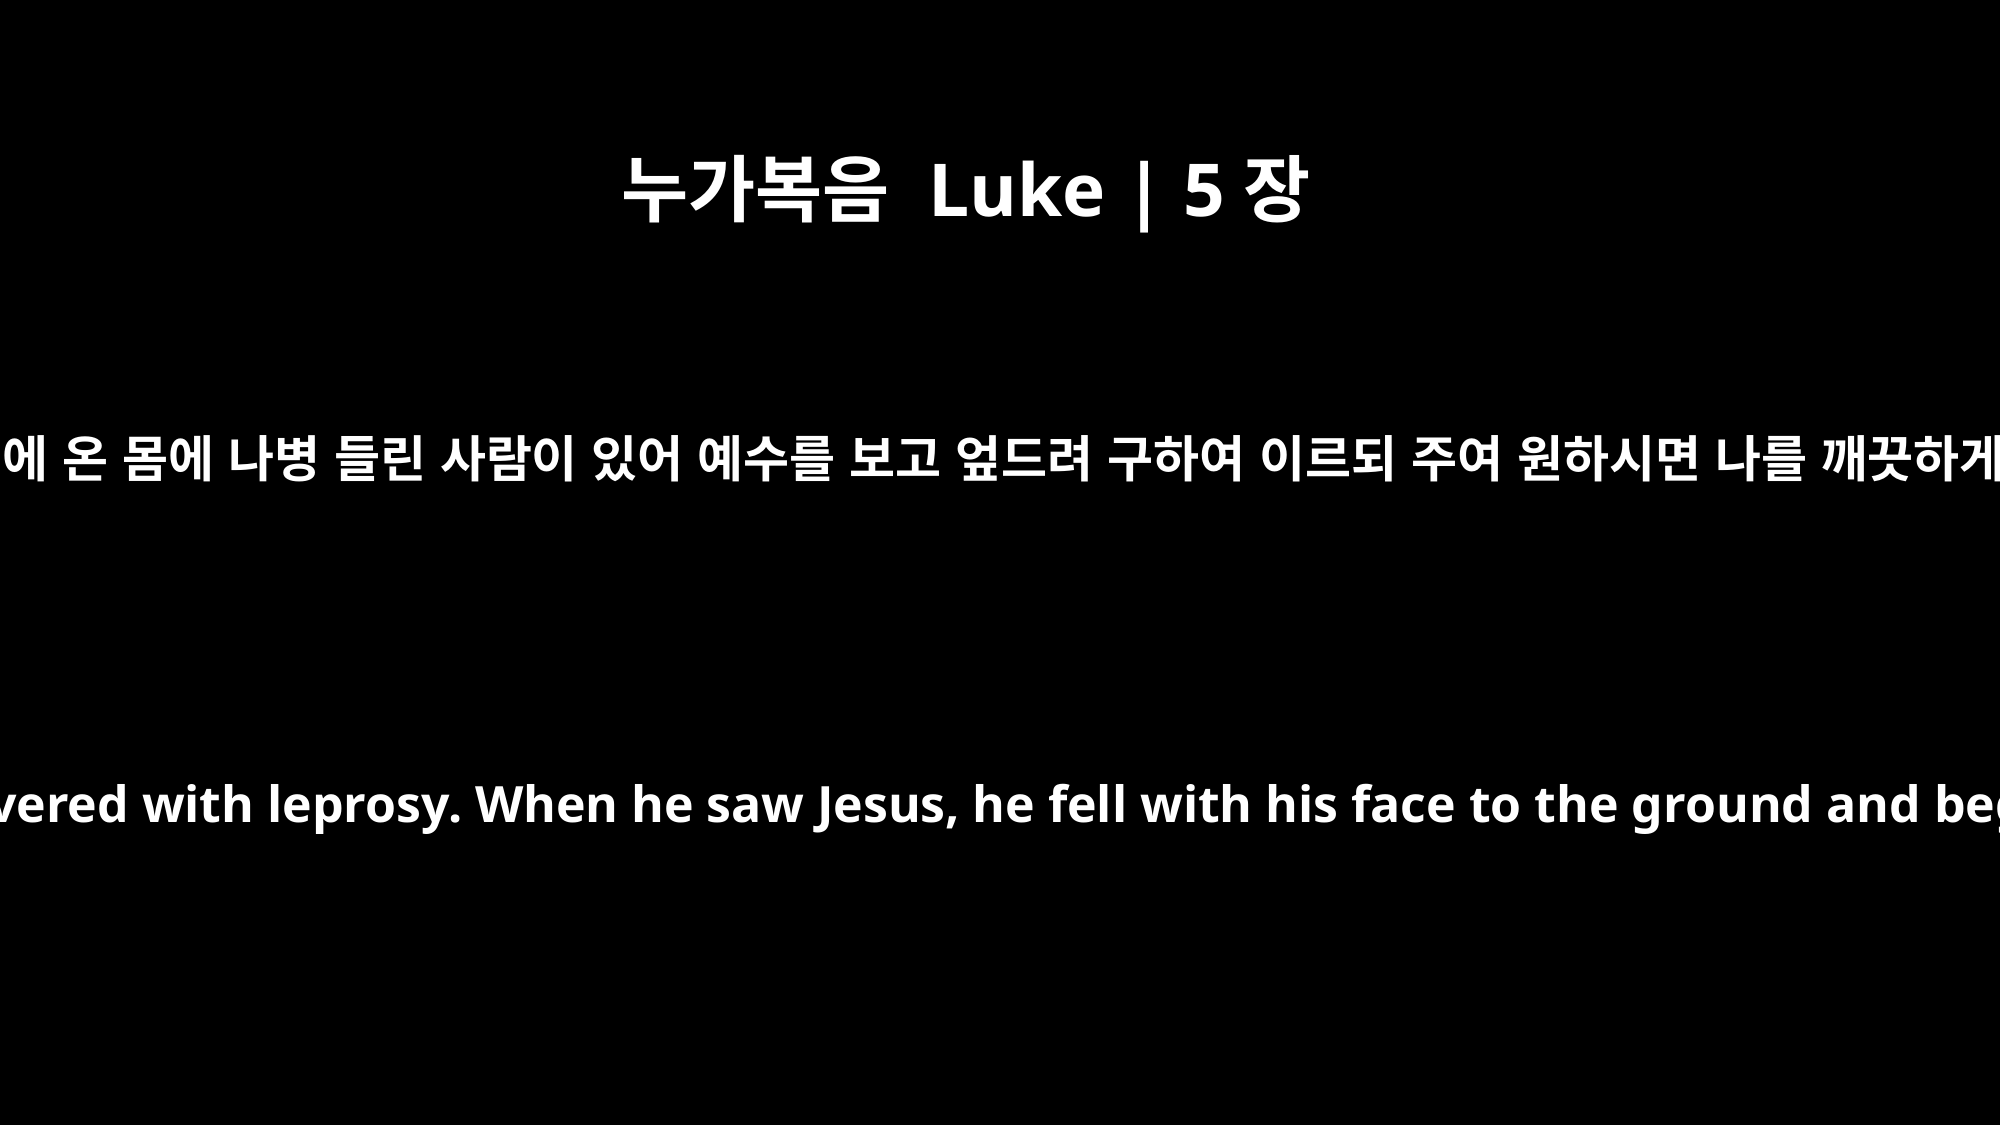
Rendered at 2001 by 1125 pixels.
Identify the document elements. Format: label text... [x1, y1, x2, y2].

text_box 누가복음 Luke | 5장 [606, 136, 1326, 239]
text_box 12 예수께서 한 동네에 계실 때에 온 몸에 나병 들린 사람이 있어 예수를 보고 엎드려 구하여 이르되 주여 원하시면 나를 깨끗하게 하실 수 있나이다 하니 [0, 359, 2000, 495]
text_box While Jesus was in one of the towns, a man came along who was covered with leprosy. When he saw Jesus, he fell with his face to the ground and begged him, "Lord, if you are willing, you can make me clean." [0, 764, 2000, 840]
